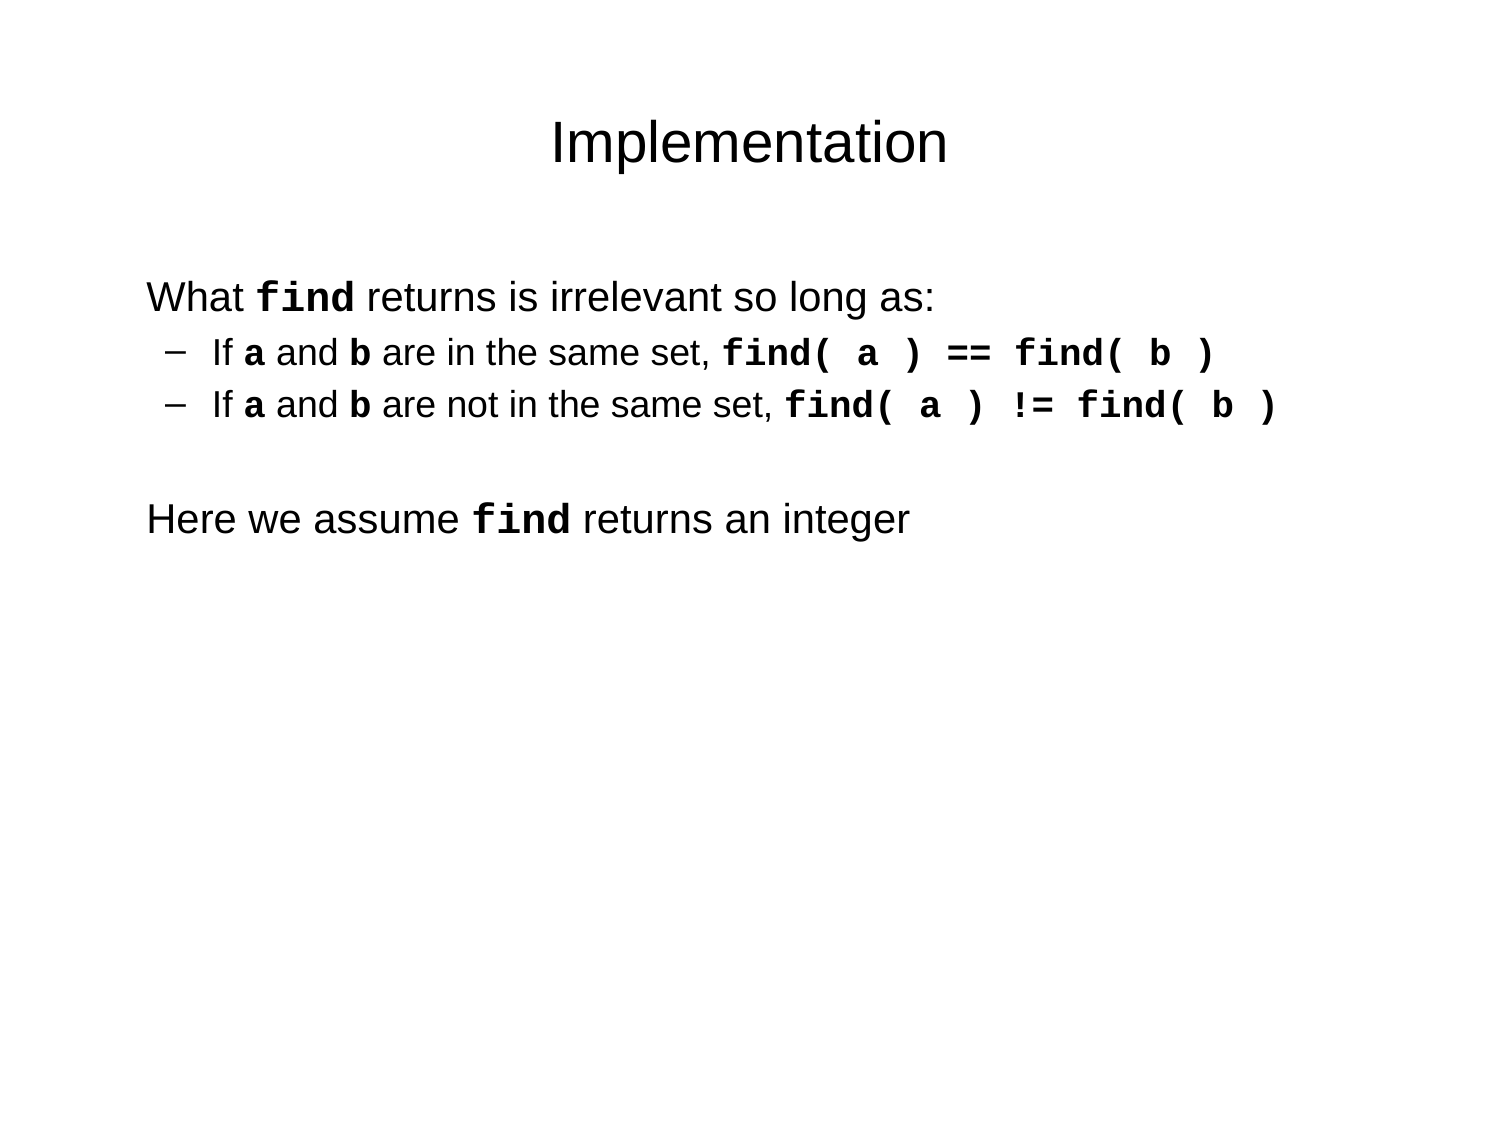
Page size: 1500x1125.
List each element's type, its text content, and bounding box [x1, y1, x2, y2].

list What find returns is irrelevant so long as: If a and b are in the same set, find( a ) == find( b ) If a and b are not in the same set, find( a ) != find( b ) Here we assume find returns an integer [74, 262, 1426, 1006]
title Implementation [74, 44, 1426, 233]
